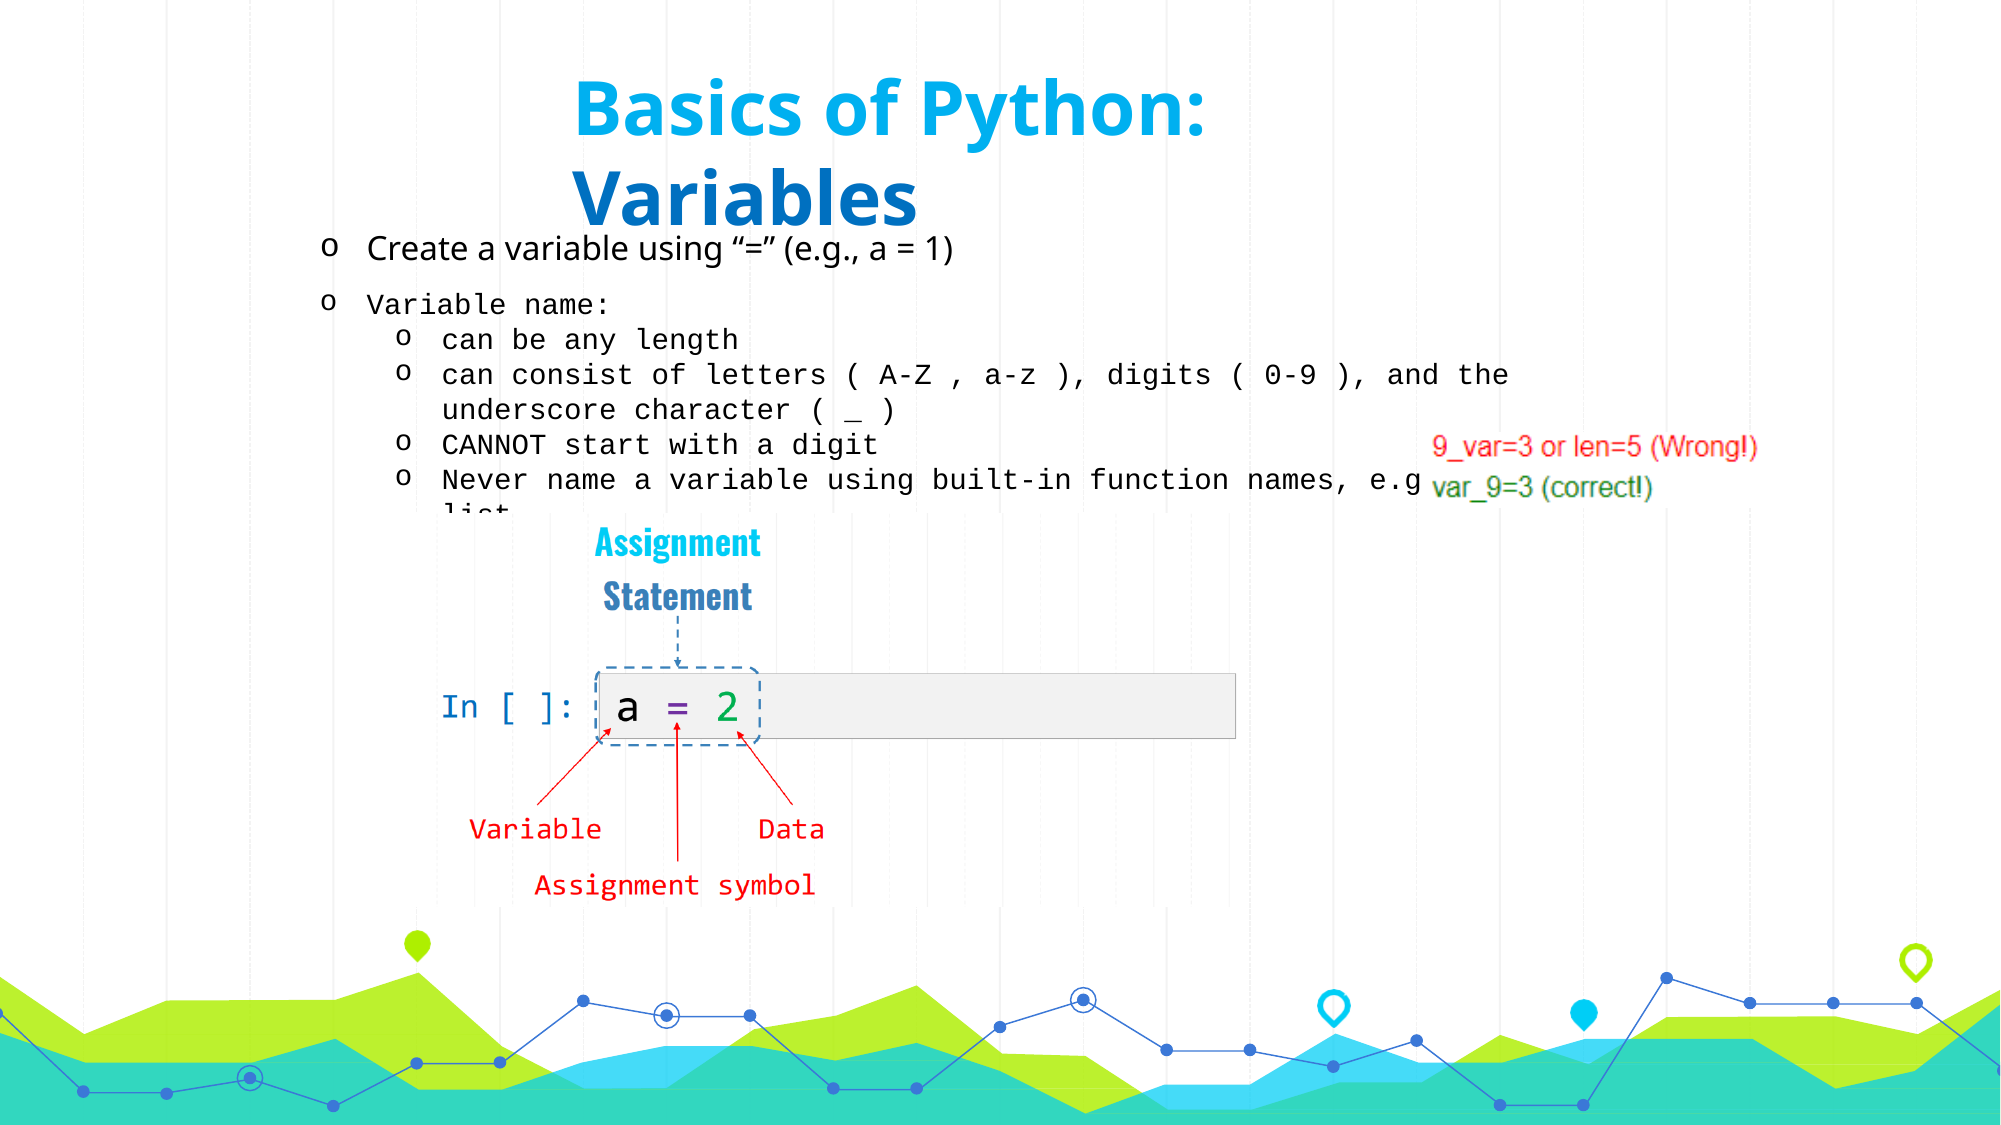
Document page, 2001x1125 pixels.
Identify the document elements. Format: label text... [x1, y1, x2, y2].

picture [404, 930, 431, 963]
text_box Basics of Python: Variables [557, 53, 1559, 249]
text_box Variable name: can be any length can consist of letters ( A-Z , a-z ), digits ( 0-9 ), and the underscore character ( _ ) CANNOT start with a digit Never name a variable using built-in function names, e.g., print, len, list [305, 247, 1695, 538]
text_box Create a variable using “=” (e.g., a = 1) [305, 220, 1306, 275]
picture [1317, 989, 1351, 1028]
picture [1899, 943, 1933, 983]
picture [1423, 431, 1768, 509]
picture [1570, 999, 1598, 1032]
picture [416, 513, 1249, 908]
